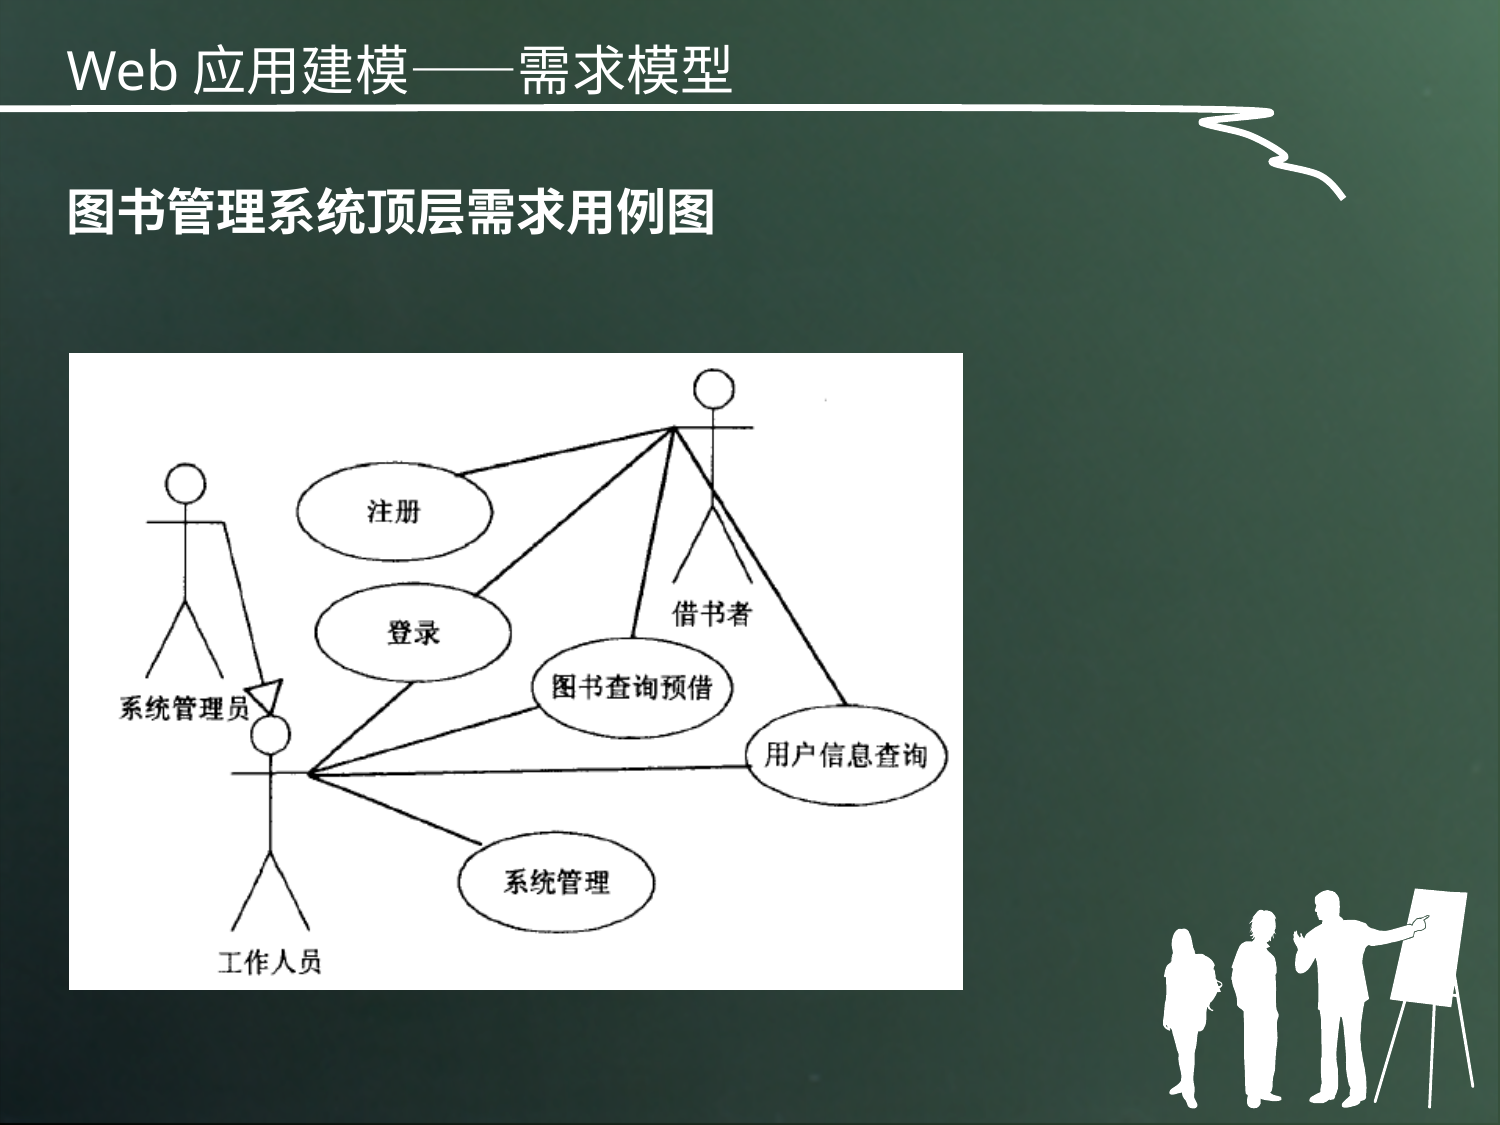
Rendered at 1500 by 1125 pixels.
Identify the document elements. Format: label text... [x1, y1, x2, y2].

picture [0, 0, 1500, 1125]
picture [69, 353, 962, 990]
title Web应用建模——需求模型 [51, 33, 1365, 105]
list 图书管理系统顶层需求用例图 [51, 172, 1365, 1005]
text_box [0, 107, 1344, 199]
